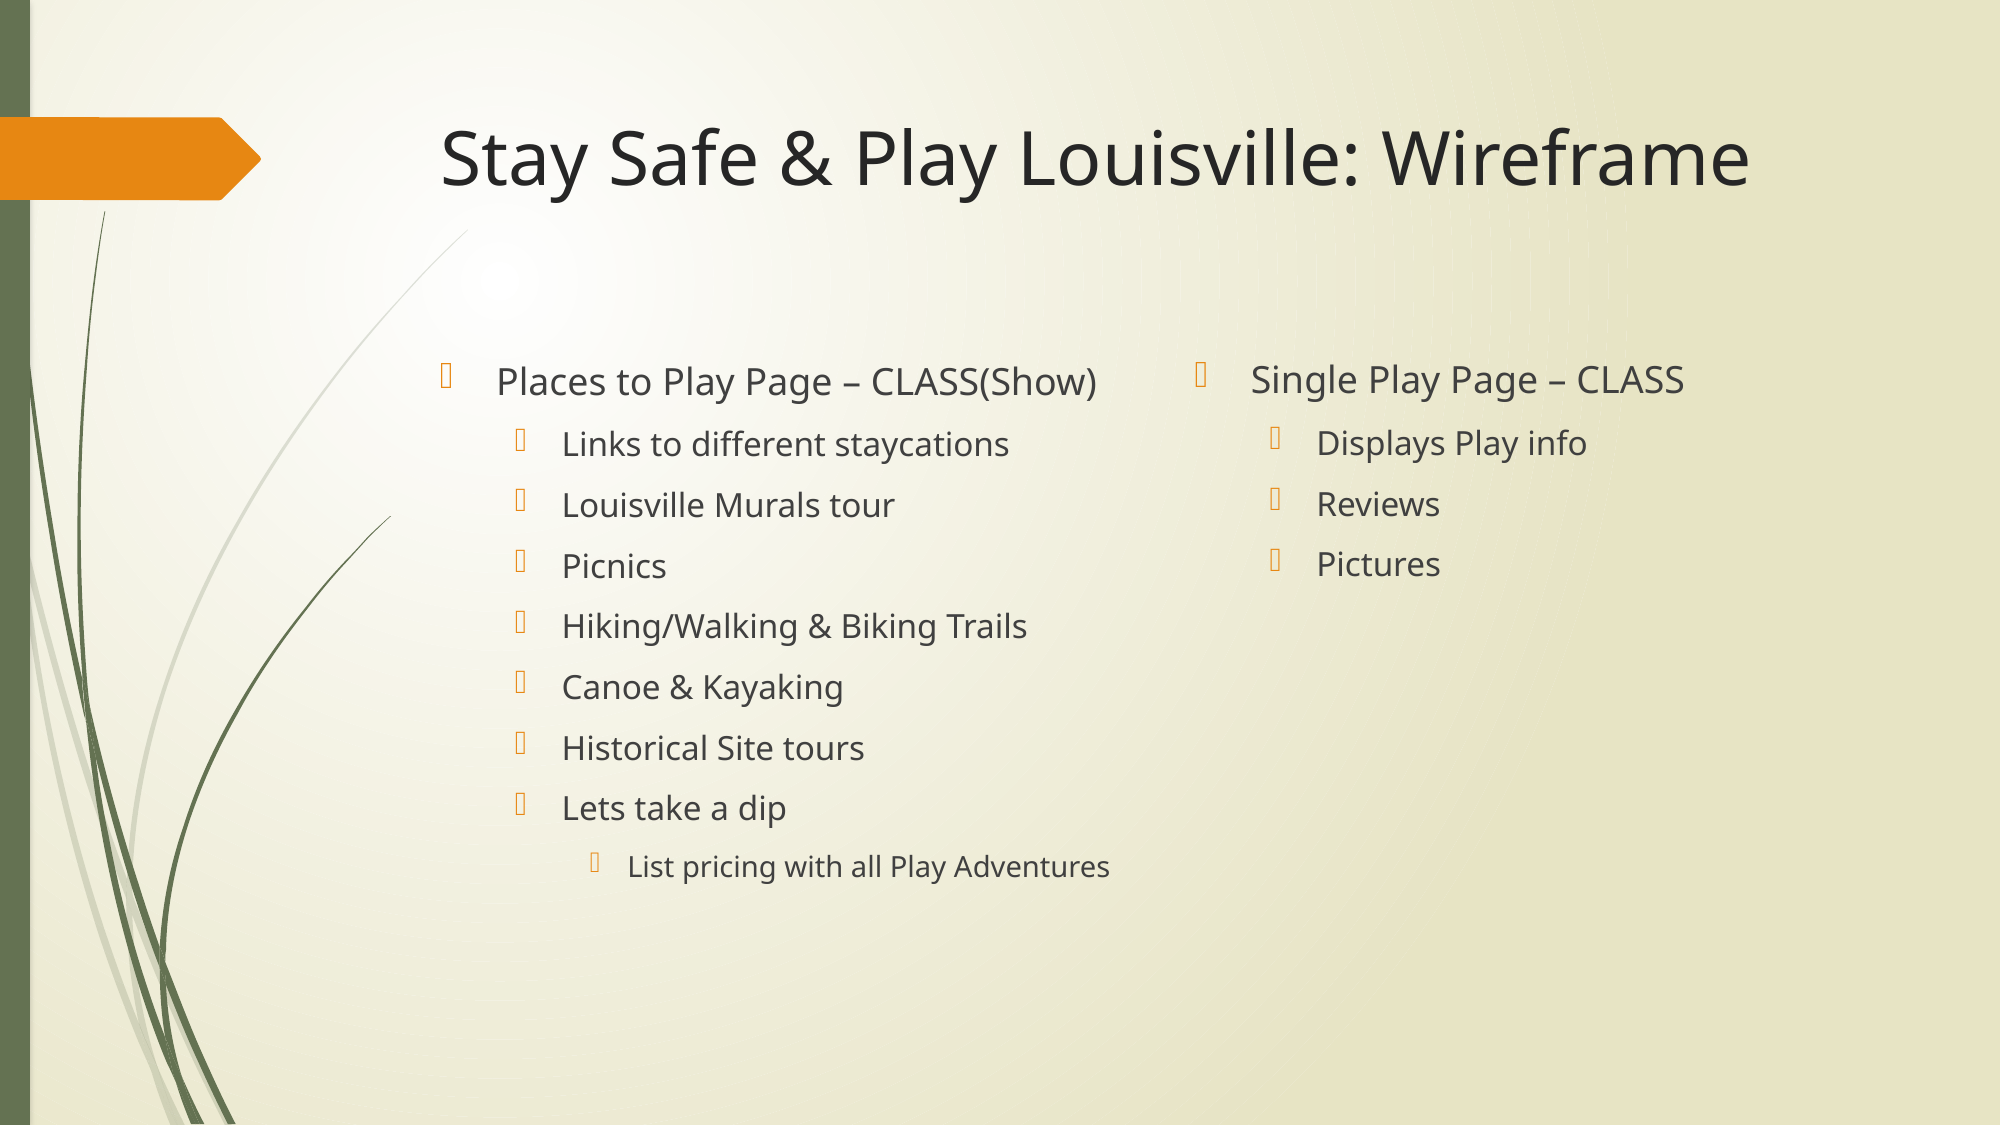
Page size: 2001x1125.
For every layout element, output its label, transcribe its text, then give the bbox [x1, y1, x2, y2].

title Stay Safe & Play Louisville: Wireframe [425, 102, 1888, 313]
list Single Play Page – CLASS Displays Play info Reviews Pictures [1179, 348, 1888, 969]
list Places to Play Page – CLASS(Show) Links to different staycations Louisville Murals tour Picnics Hiking/Walking & Biking Trails Canoe & Kayaking Historical Site tours Lets take a dip List pricing with all Play Adventures [424, 350, 1133, 970]
